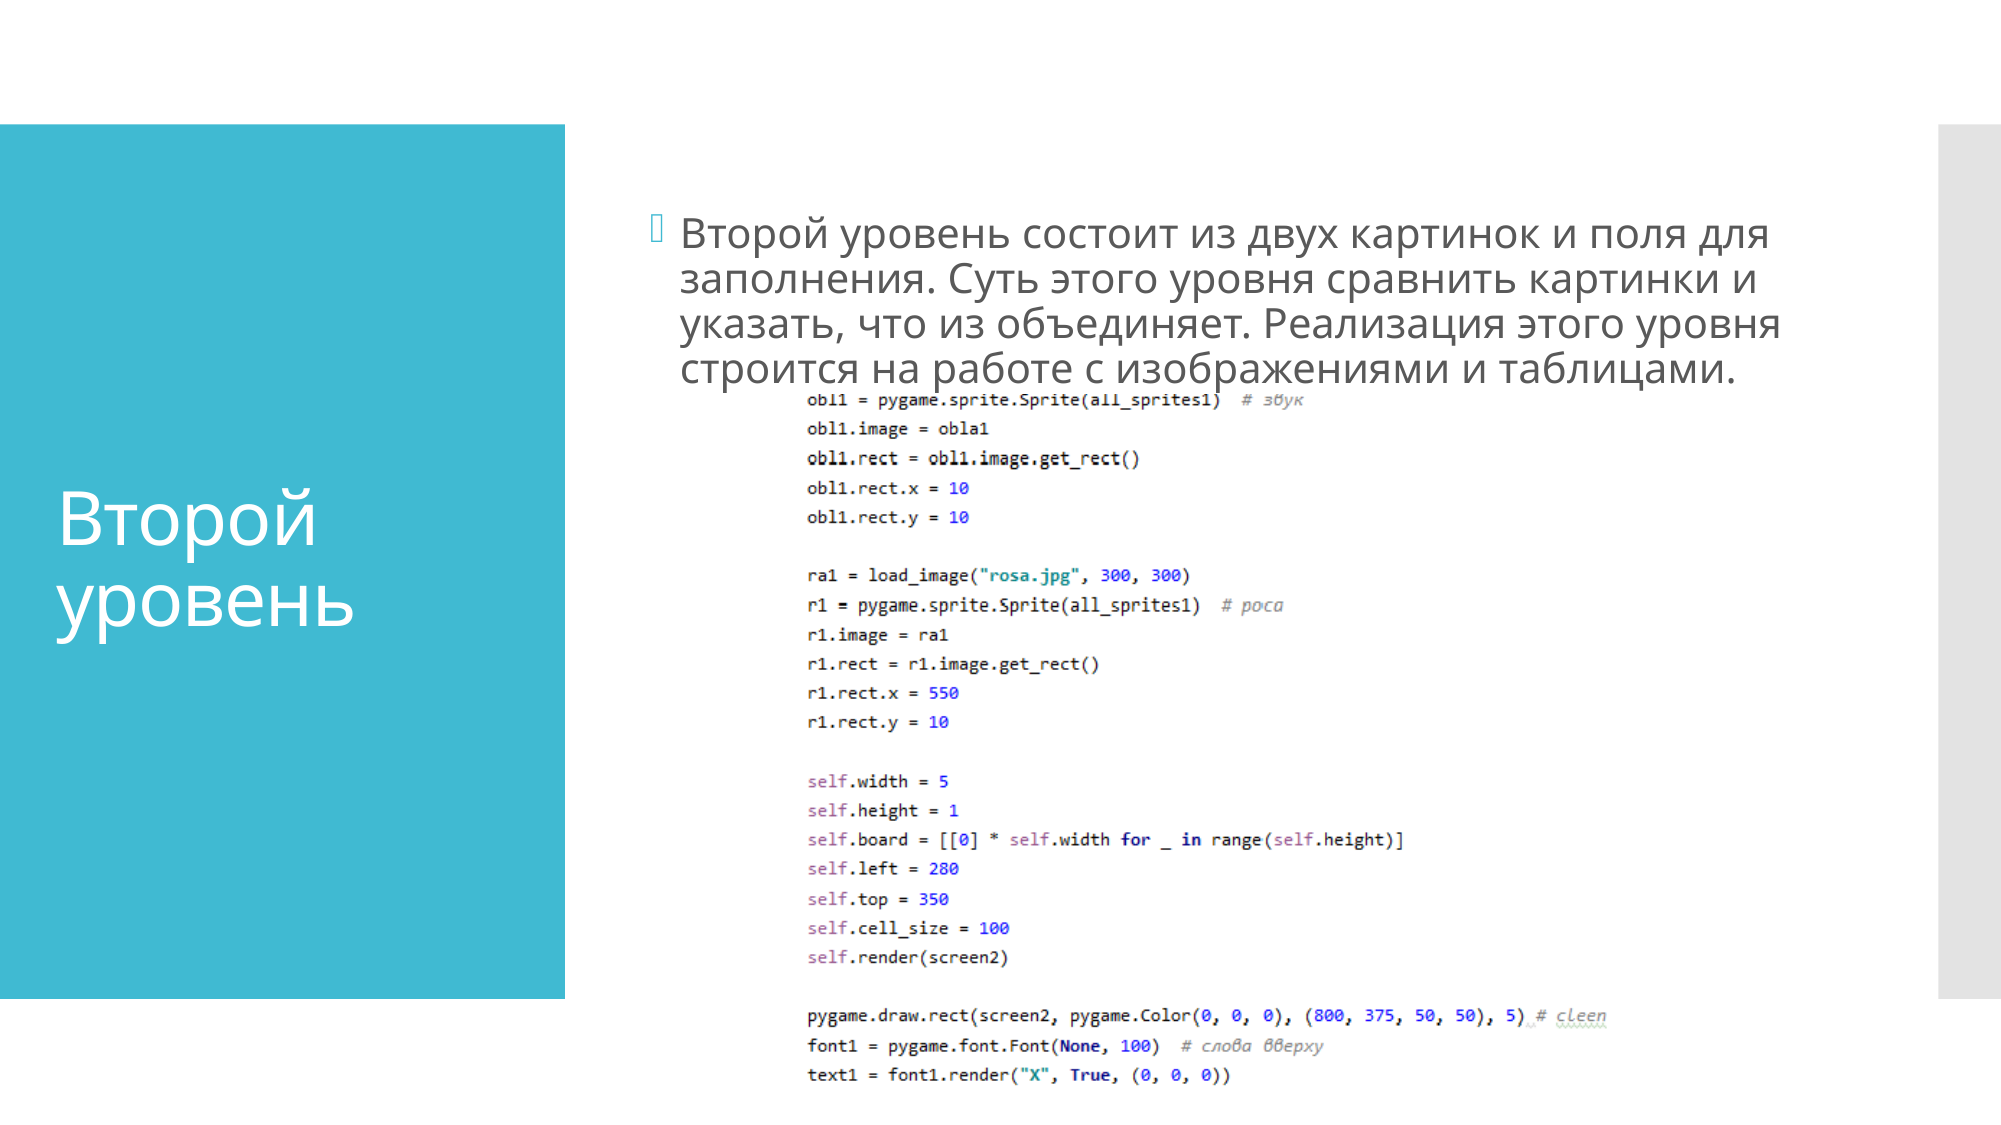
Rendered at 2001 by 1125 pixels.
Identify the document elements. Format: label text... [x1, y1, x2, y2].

picture [795, 394, 1728, 1094]
title Второй уровень [41, 184, 525, 940]
list Второй уровень состоит из двух картинок и поля для заполнения. Суть этого уровня сравнить картинки и указать, что из объединяет. Реализация этого уровня строится на работе с изображениями и таблицами. [634, 141, 1904, 463]
